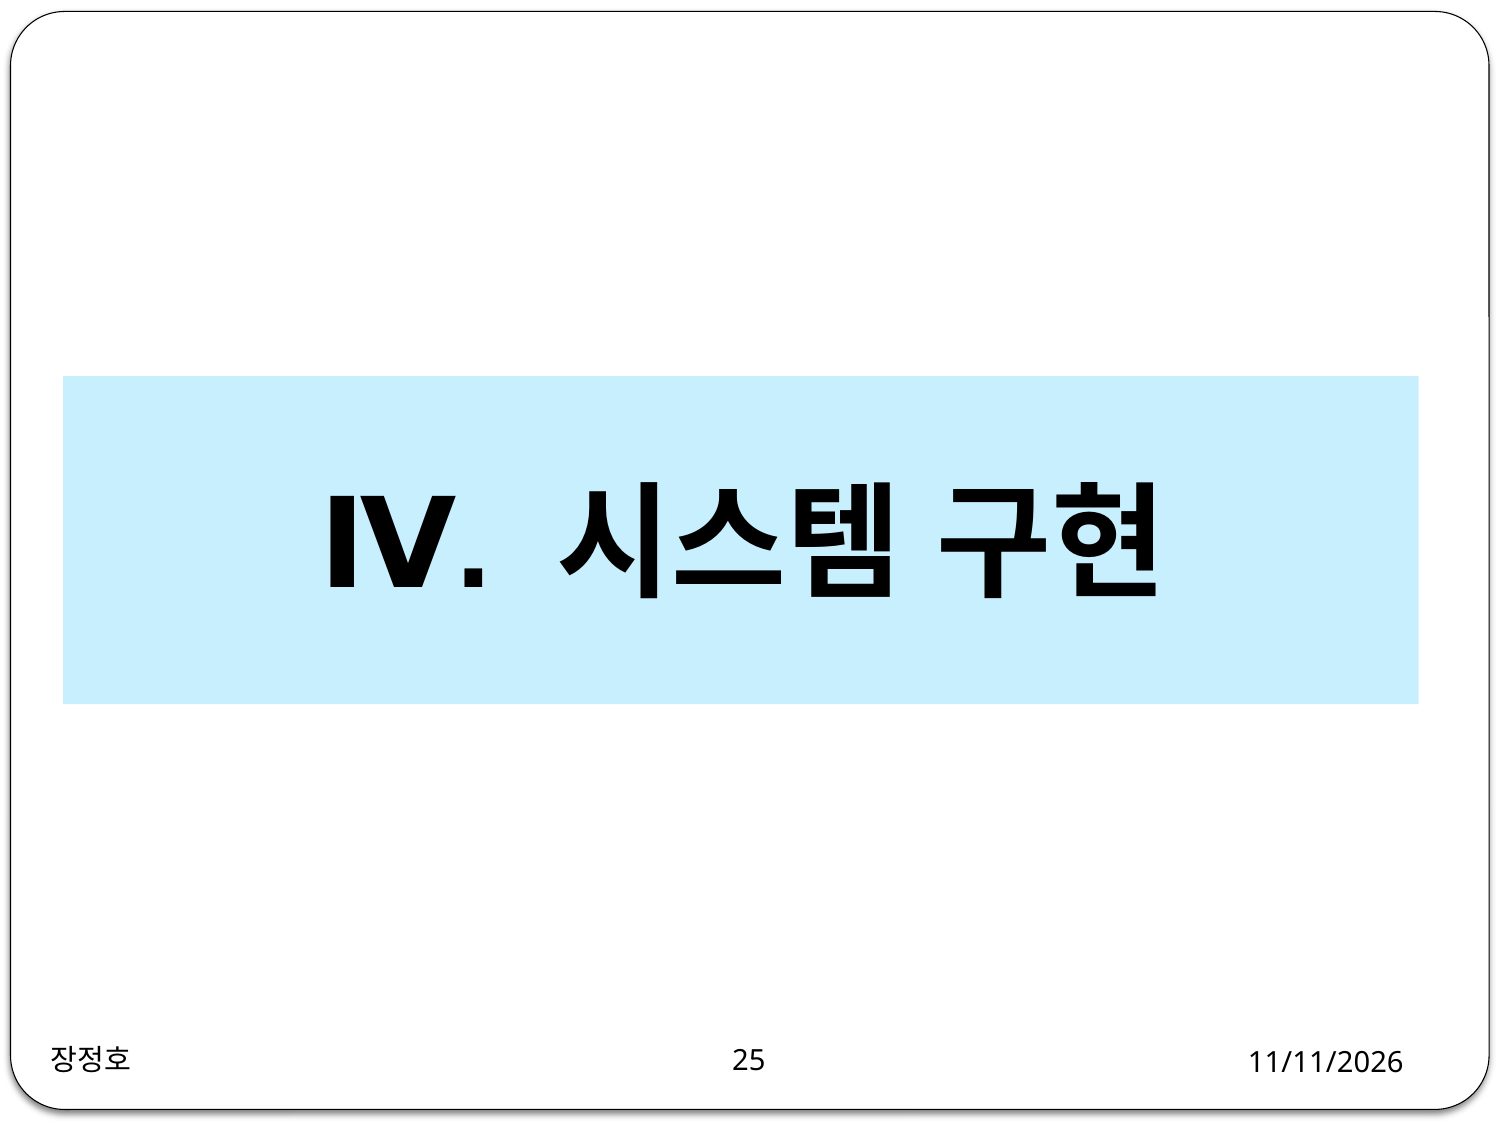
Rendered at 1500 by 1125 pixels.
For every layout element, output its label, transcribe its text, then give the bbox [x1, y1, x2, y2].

text_box Ⅳ. 시스템 구현 [61, 454, 1459, 620]
text_box [62, 620, 1420, 705]
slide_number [1012, 1023, 1419, 1103]
footer 장정호 [36, 1020, 686, 1096]
text_box [62, 375, 1420, 454]
slide_number 25 [711, 1023, 787, 1099]
